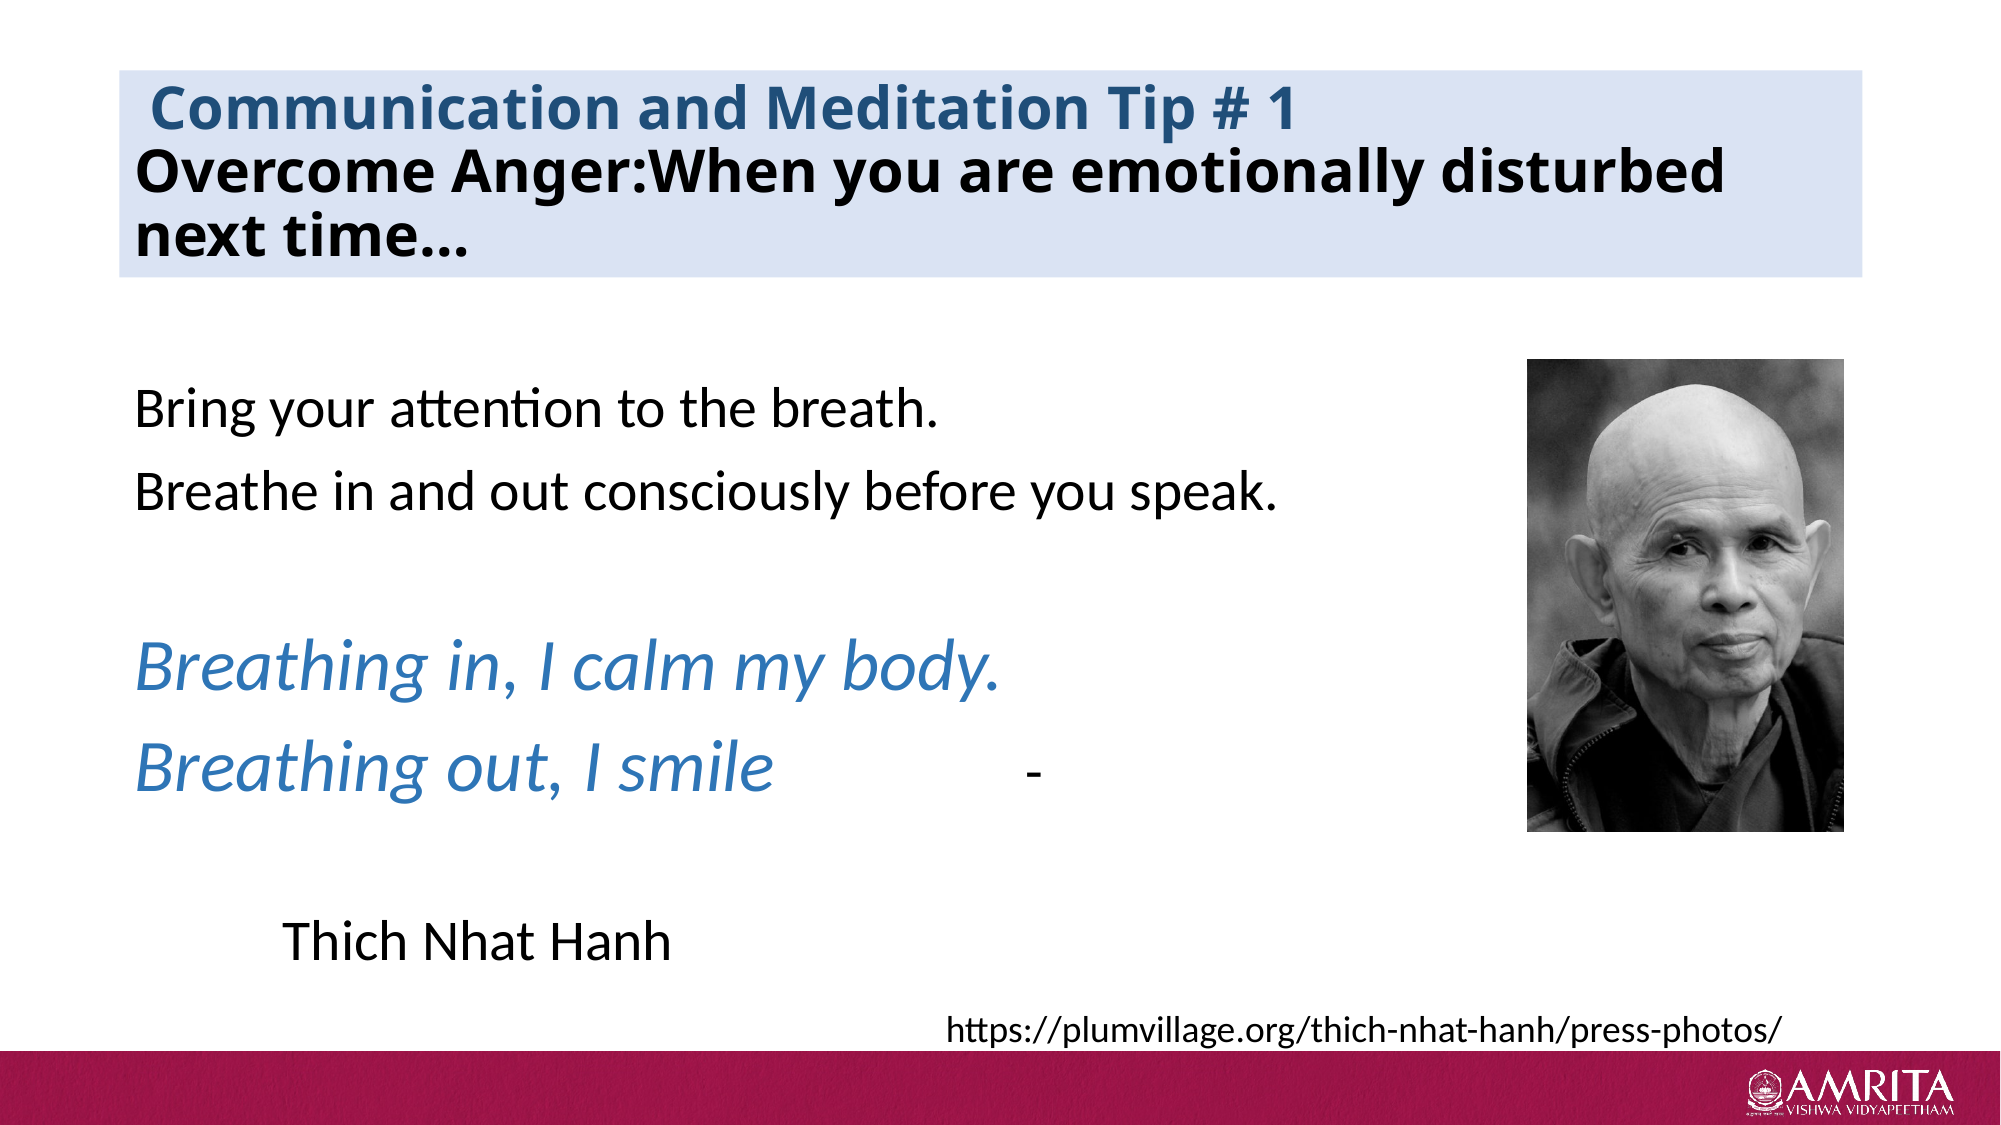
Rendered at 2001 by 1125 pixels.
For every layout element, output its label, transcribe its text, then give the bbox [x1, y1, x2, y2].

footer MA OM Mastery Over Mind [662, 1042, 1338, 1103]
picture [0, 1051, 2001, 1125]
text_box https://plumvillage.org/thich-nhat-hanh/press-photos/ [931, 997, 1799, 1058]
list Bring your attention to the breath. Breathe in and out consciously before you speak. Breathing in, I calm my body. Breathing out, I smile - Thich Nhat Hanh [119, 280, 1381, 995]
picture [1527, 359, 1844, 832]
title Communication and Meditation Tip # 1 Overcome Anger:When you are emotionally disturbed next time… [119, 70, 1863, 278]
